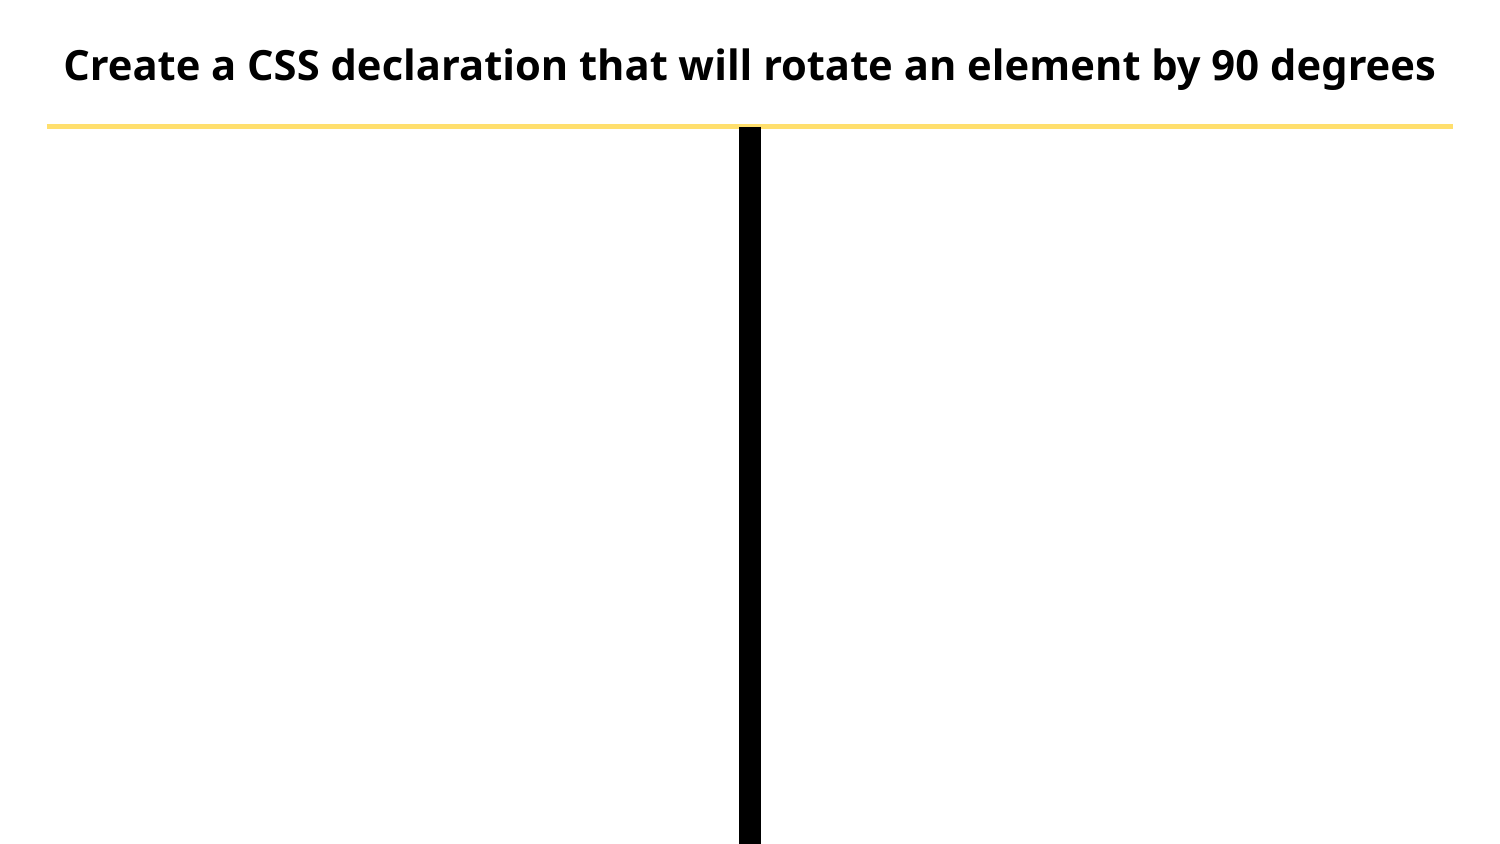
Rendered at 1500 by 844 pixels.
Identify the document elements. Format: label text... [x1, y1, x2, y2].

title Create a CSS declaration that will rotate an element by 90 degrees [0, 0, 1500, 127]
